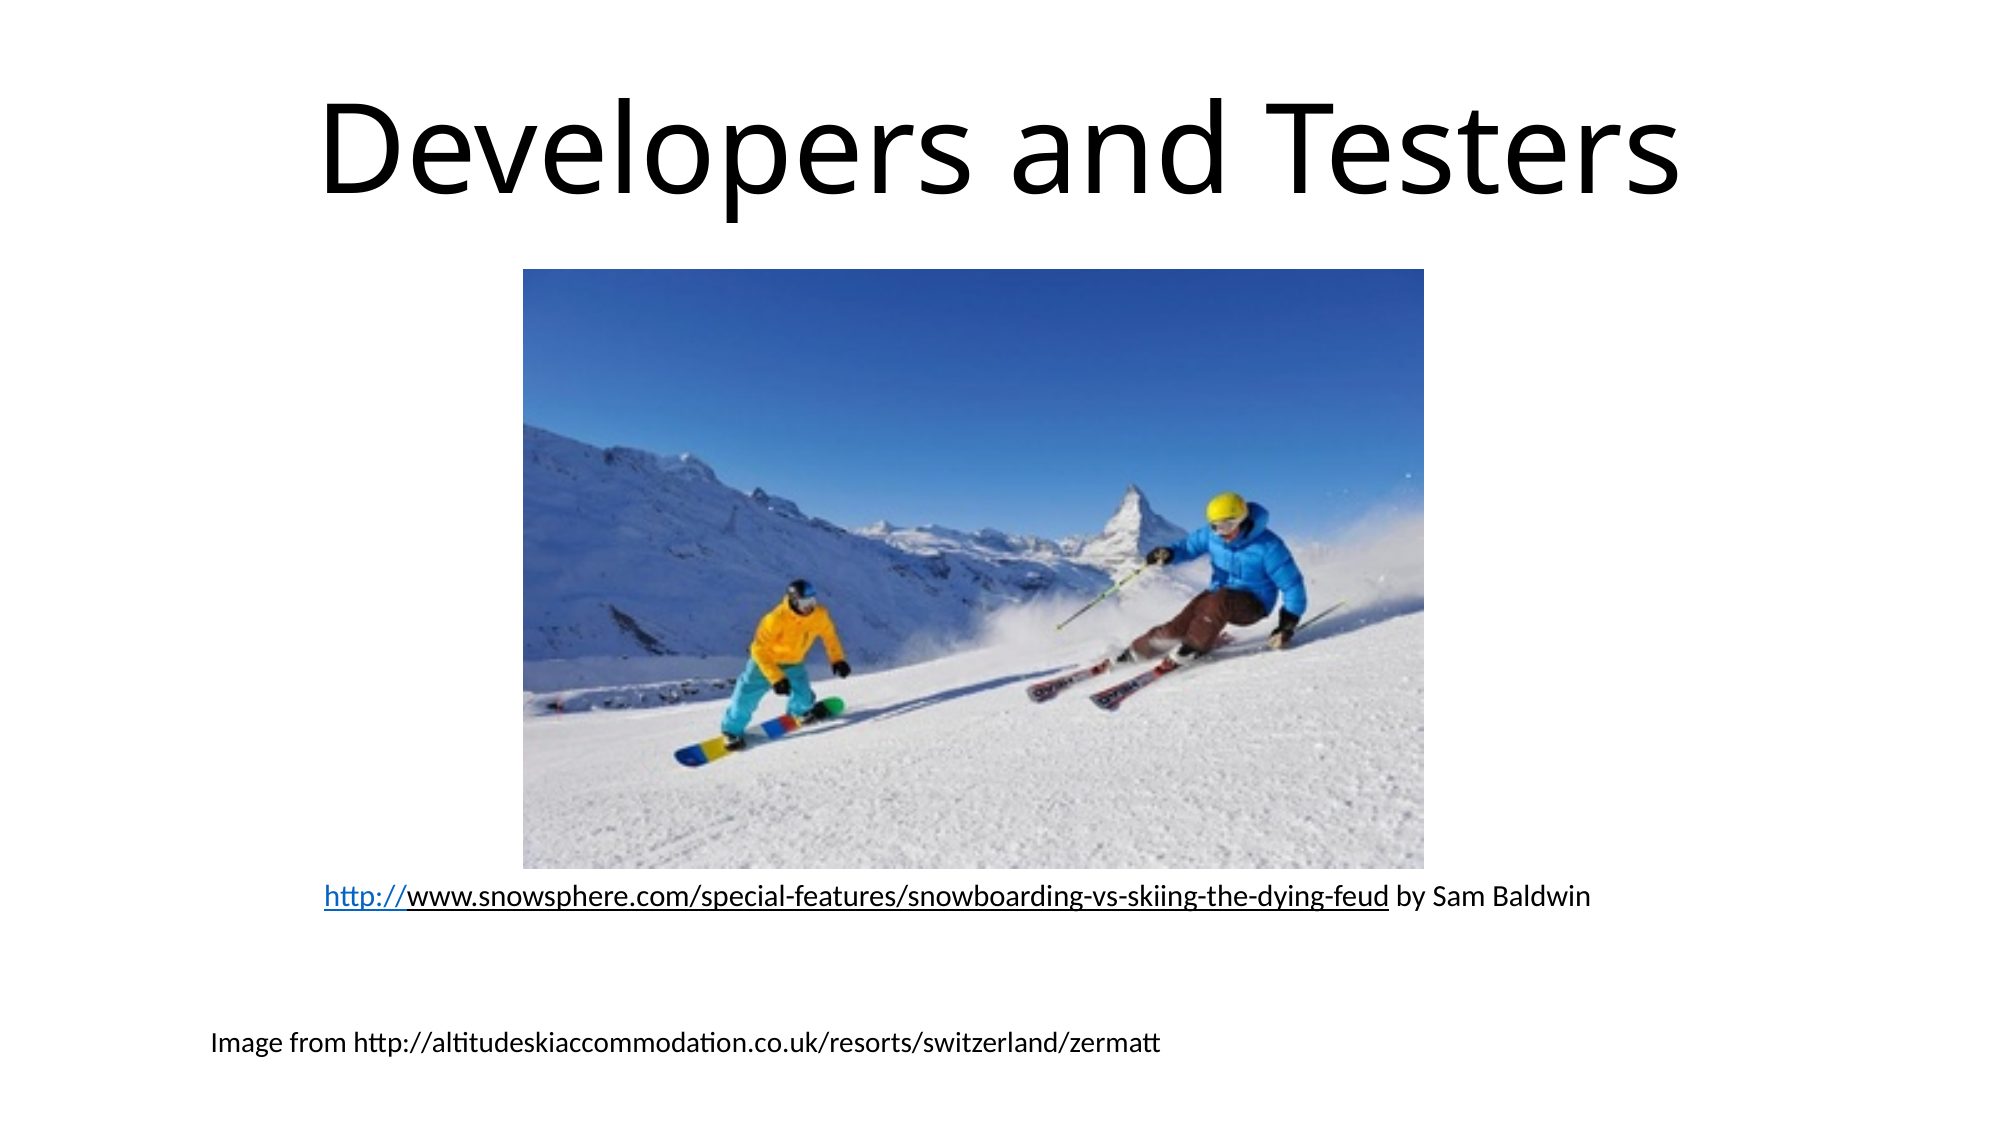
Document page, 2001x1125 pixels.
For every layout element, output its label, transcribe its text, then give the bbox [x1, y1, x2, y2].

subtitle http://www.snowsphere.com/special-features/snowboarding-vs-skiing-the-dying-feud by Sam Baldwin [274, 872, 1641, 949]
text_box Image from http://altitudeskiaccommodation.co.uk/resorts/switzerland/zermatt [195, 1016, 1563, 1066]
picture [523, 269, 1424, 869]
title Developers and Testers [249, 53, 1750, 229]
